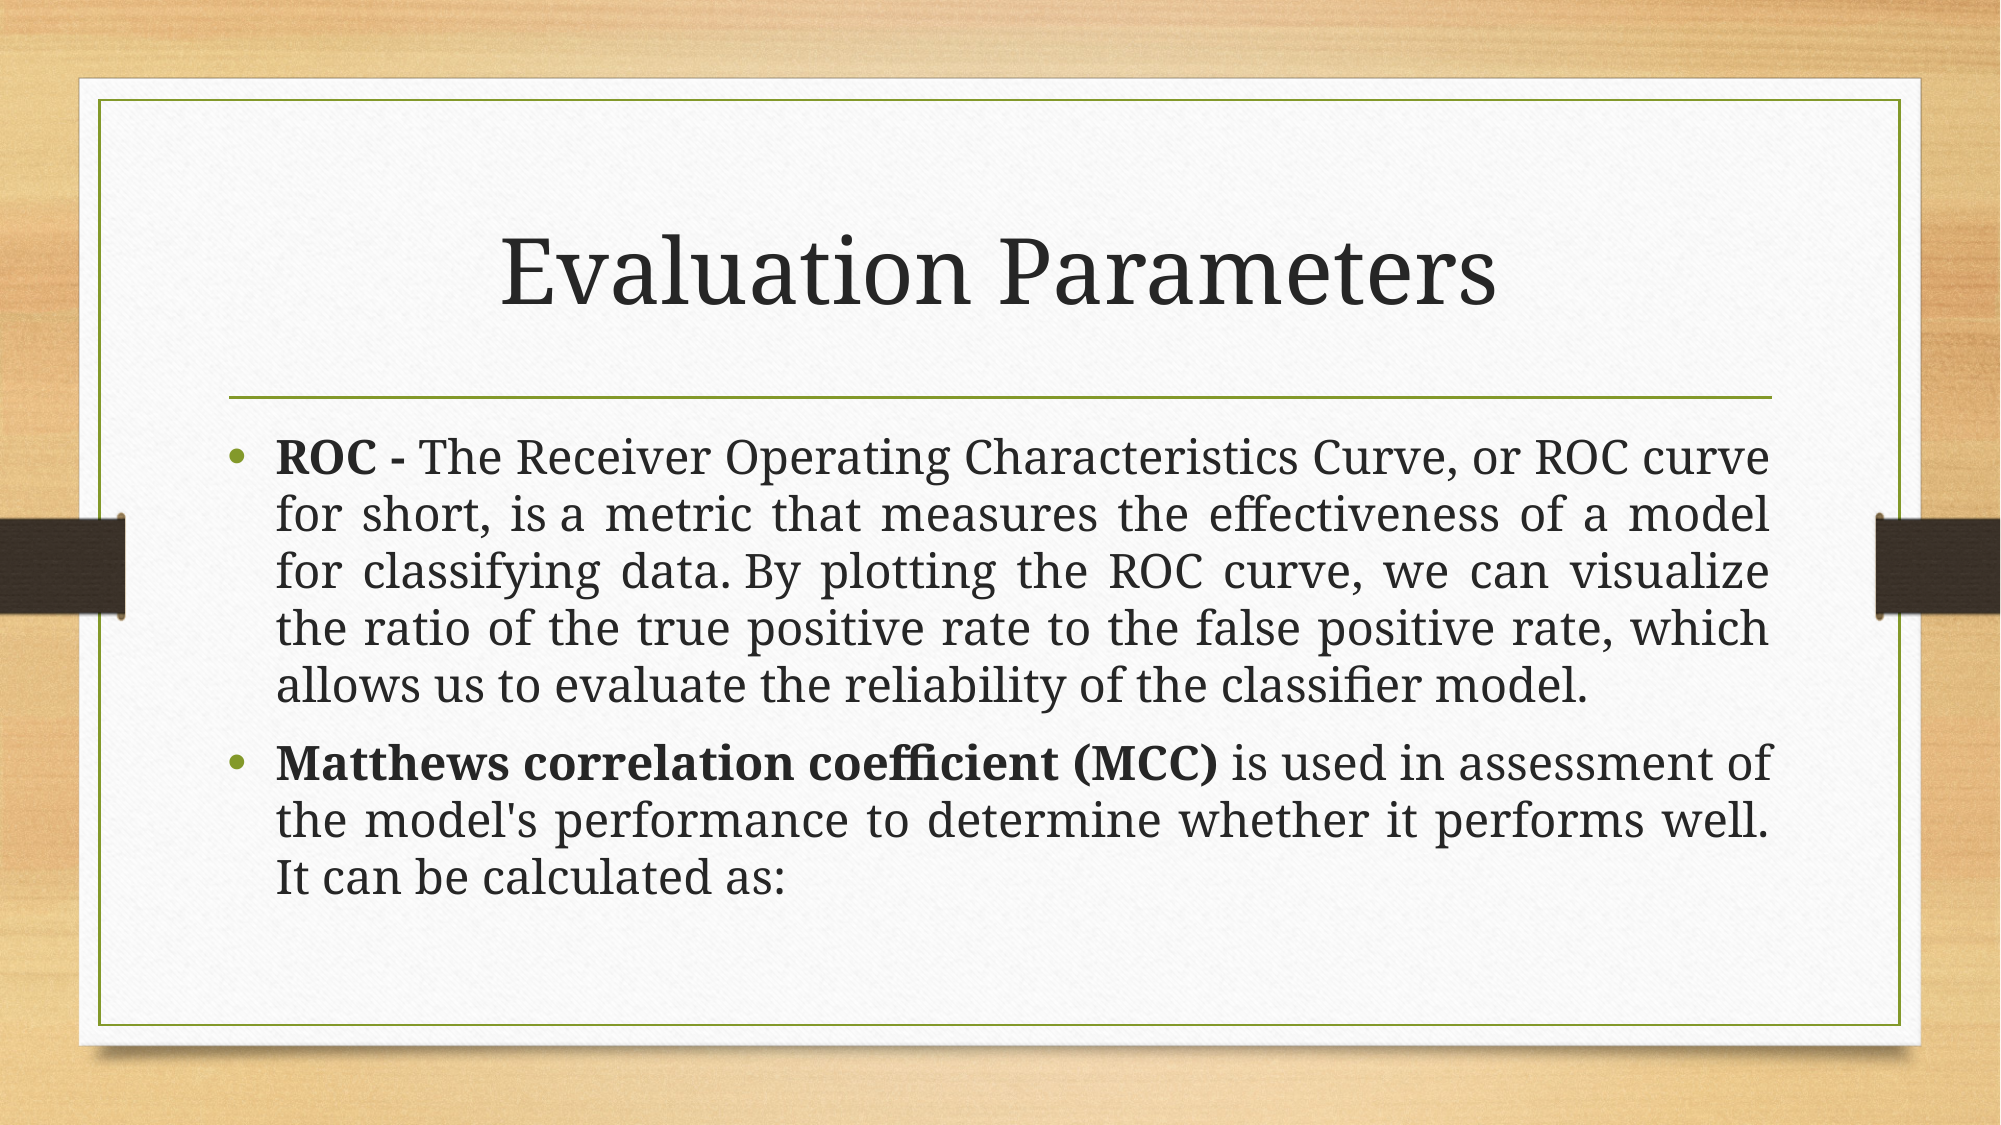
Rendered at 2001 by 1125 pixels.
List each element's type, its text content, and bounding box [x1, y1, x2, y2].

title Evaluation Parameters [212, 161, 1788, 375]
picture [0, 0, 2001, 1125]
